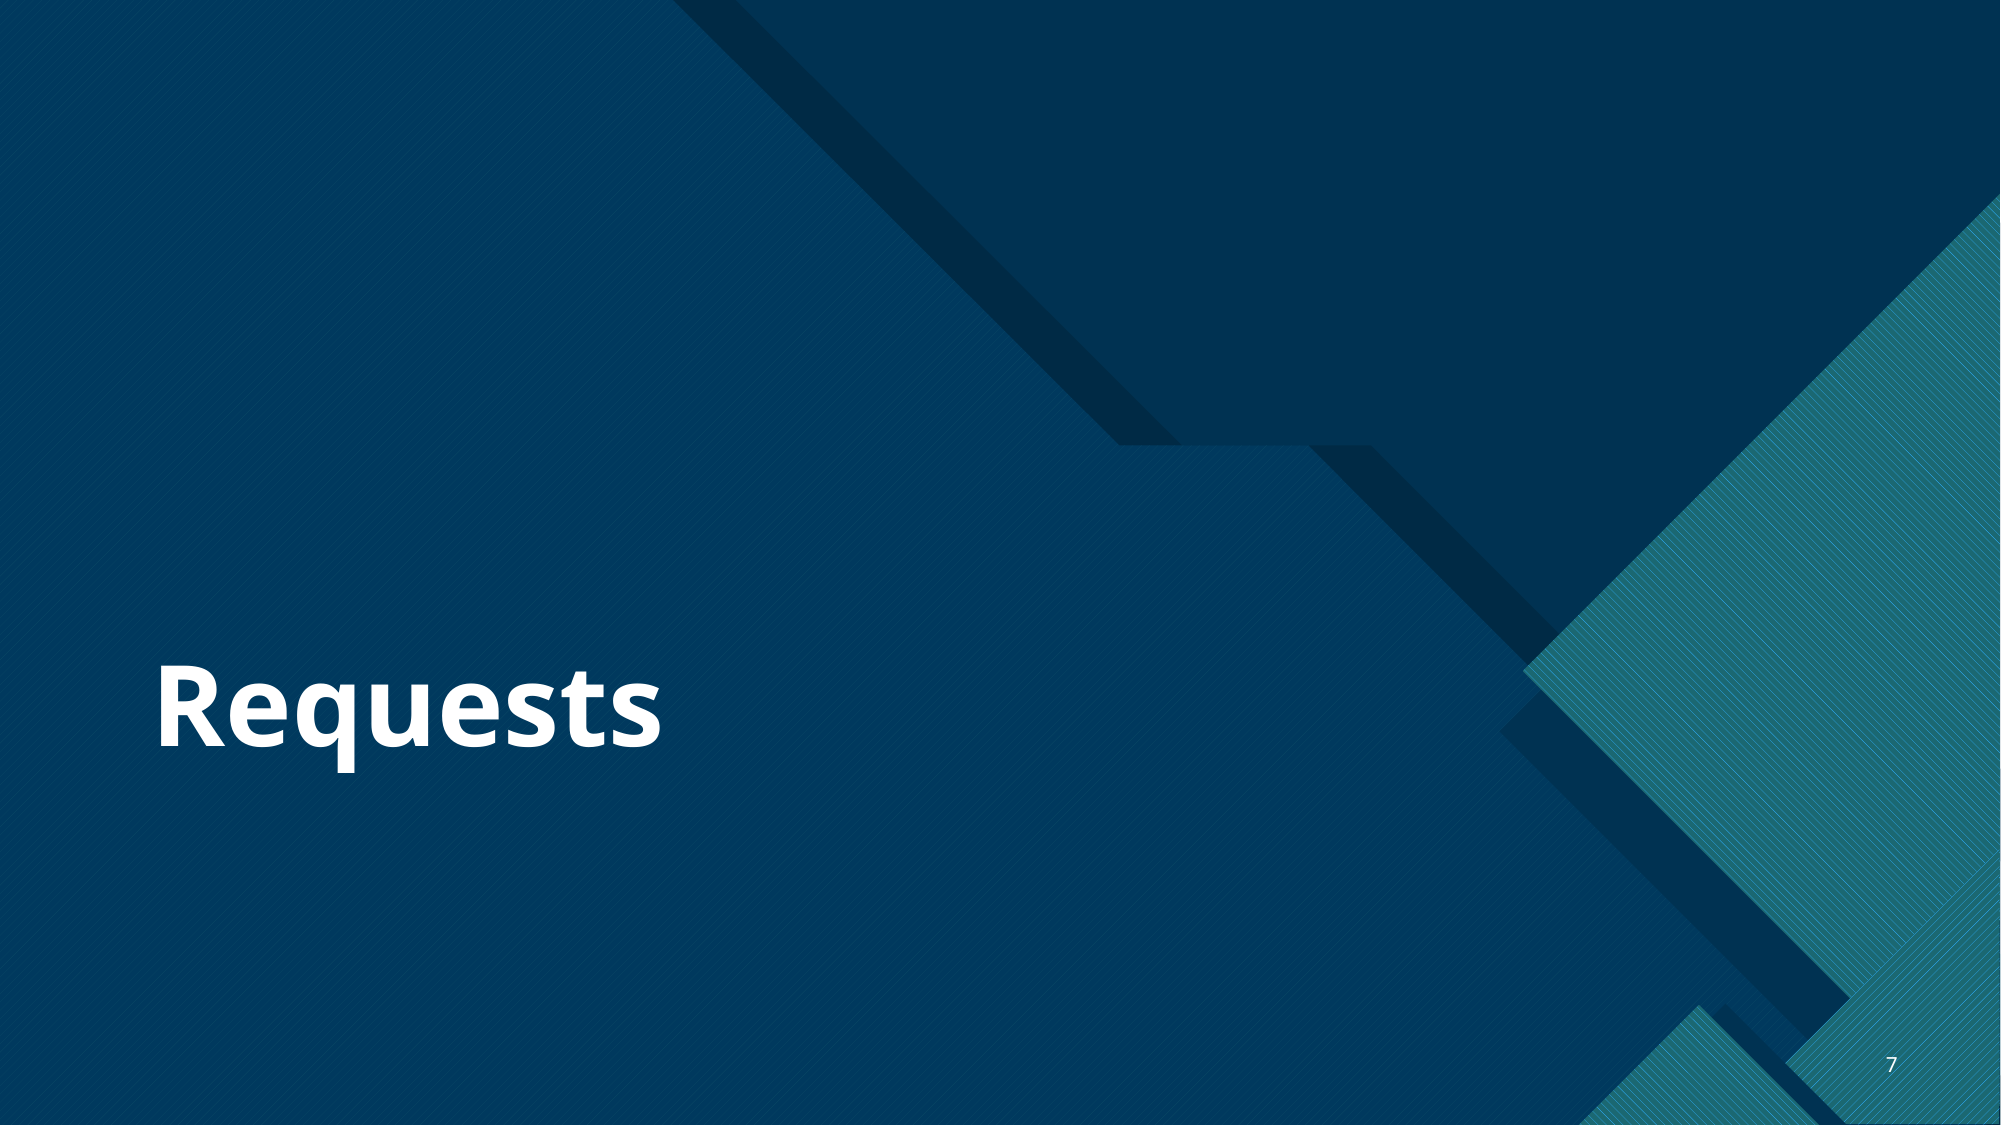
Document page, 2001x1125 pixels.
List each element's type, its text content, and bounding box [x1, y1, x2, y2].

title Requests [136, 637, 1413, 779]
slide_number 7 [1845, 1035, 1913, 1096]
